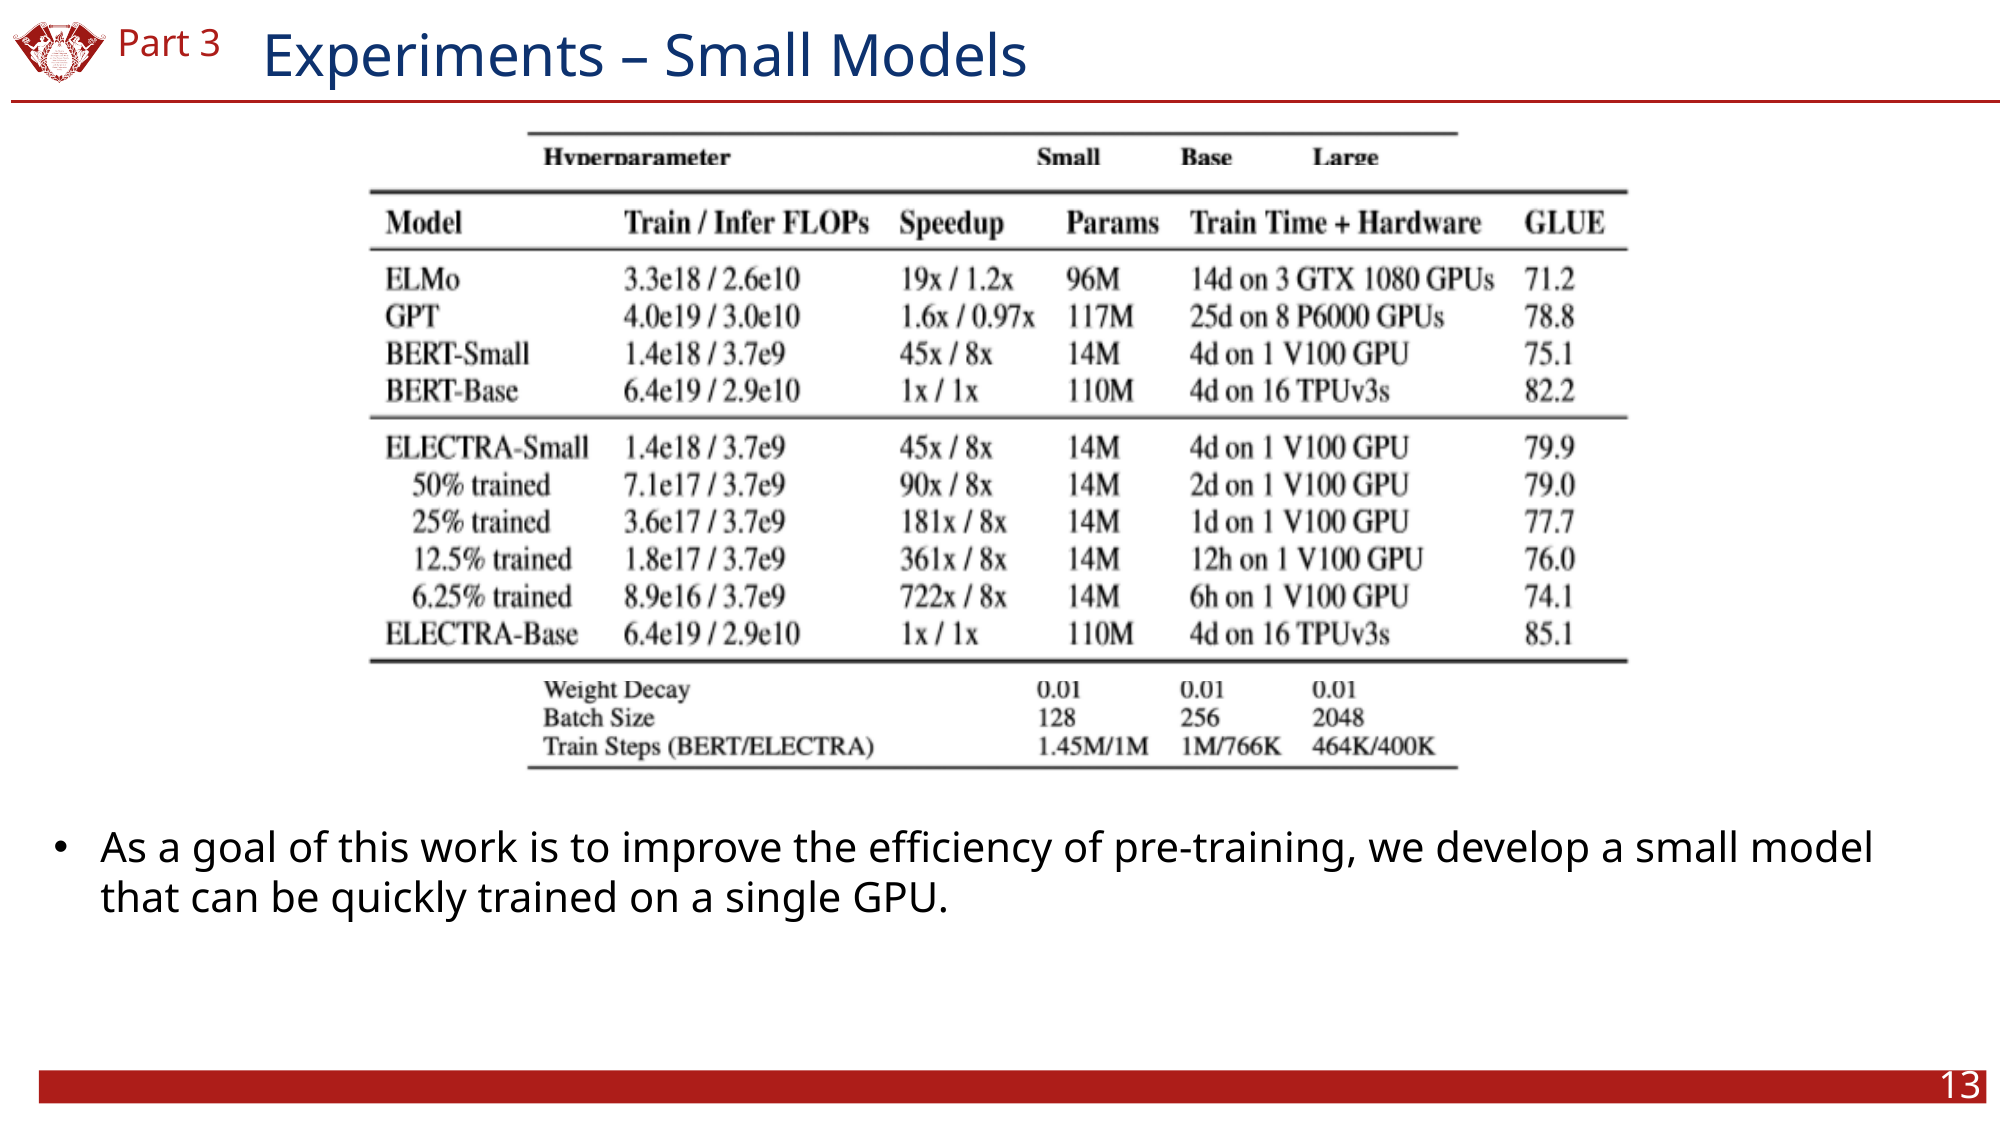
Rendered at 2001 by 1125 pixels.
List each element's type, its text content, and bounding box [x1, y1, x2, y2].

text_box [38, 1069, 1923, 1104]
picture [353, 126, 1647, 782]
text_box As a goal of this work is to improve the efﬁciency of pre-training, we develop a small model that can be quickly trained on a single GPU. [38, 813, 1956, 979]
text_box Experiments – Small Models [247, 10, 2000, 96]
picture [13, 22, 106, 83]
text_box 13 [1923, 1054, 2000, 1114]
text_box Part 3 [102, 11, 319, 72]
